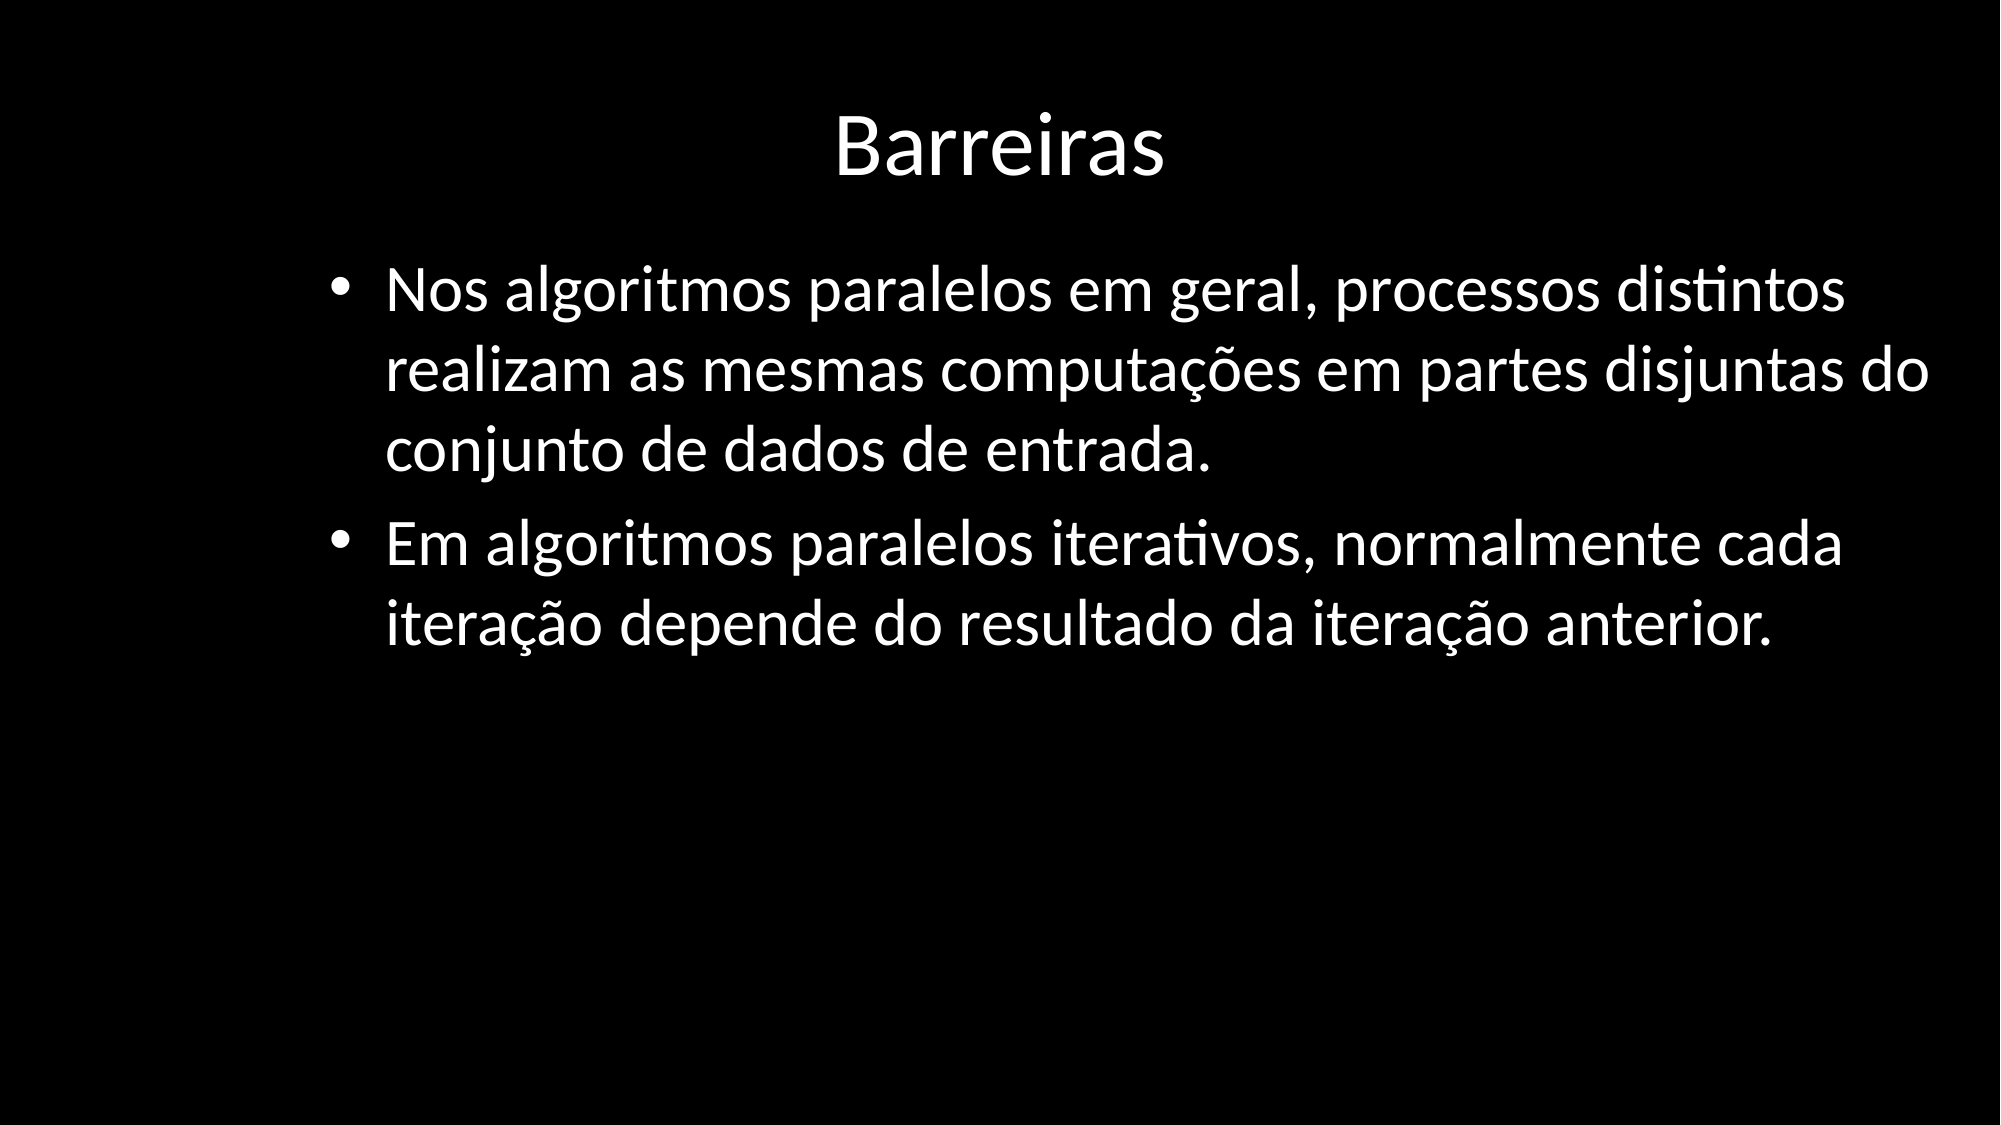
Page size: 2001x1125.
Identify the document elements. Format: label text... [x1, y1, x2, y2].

list Nos algoritmos paralelos em geral, processos distintos realizam as mesmas computações em partes disjuntas do conjunto de dados de entrada. Em algoritmos paralelos iterativos, normalmente cada iteração depende do resultado da iteração anterior. [313, 237, 1954, 917]
title Barreiras [99, 45, 1900, 233]
